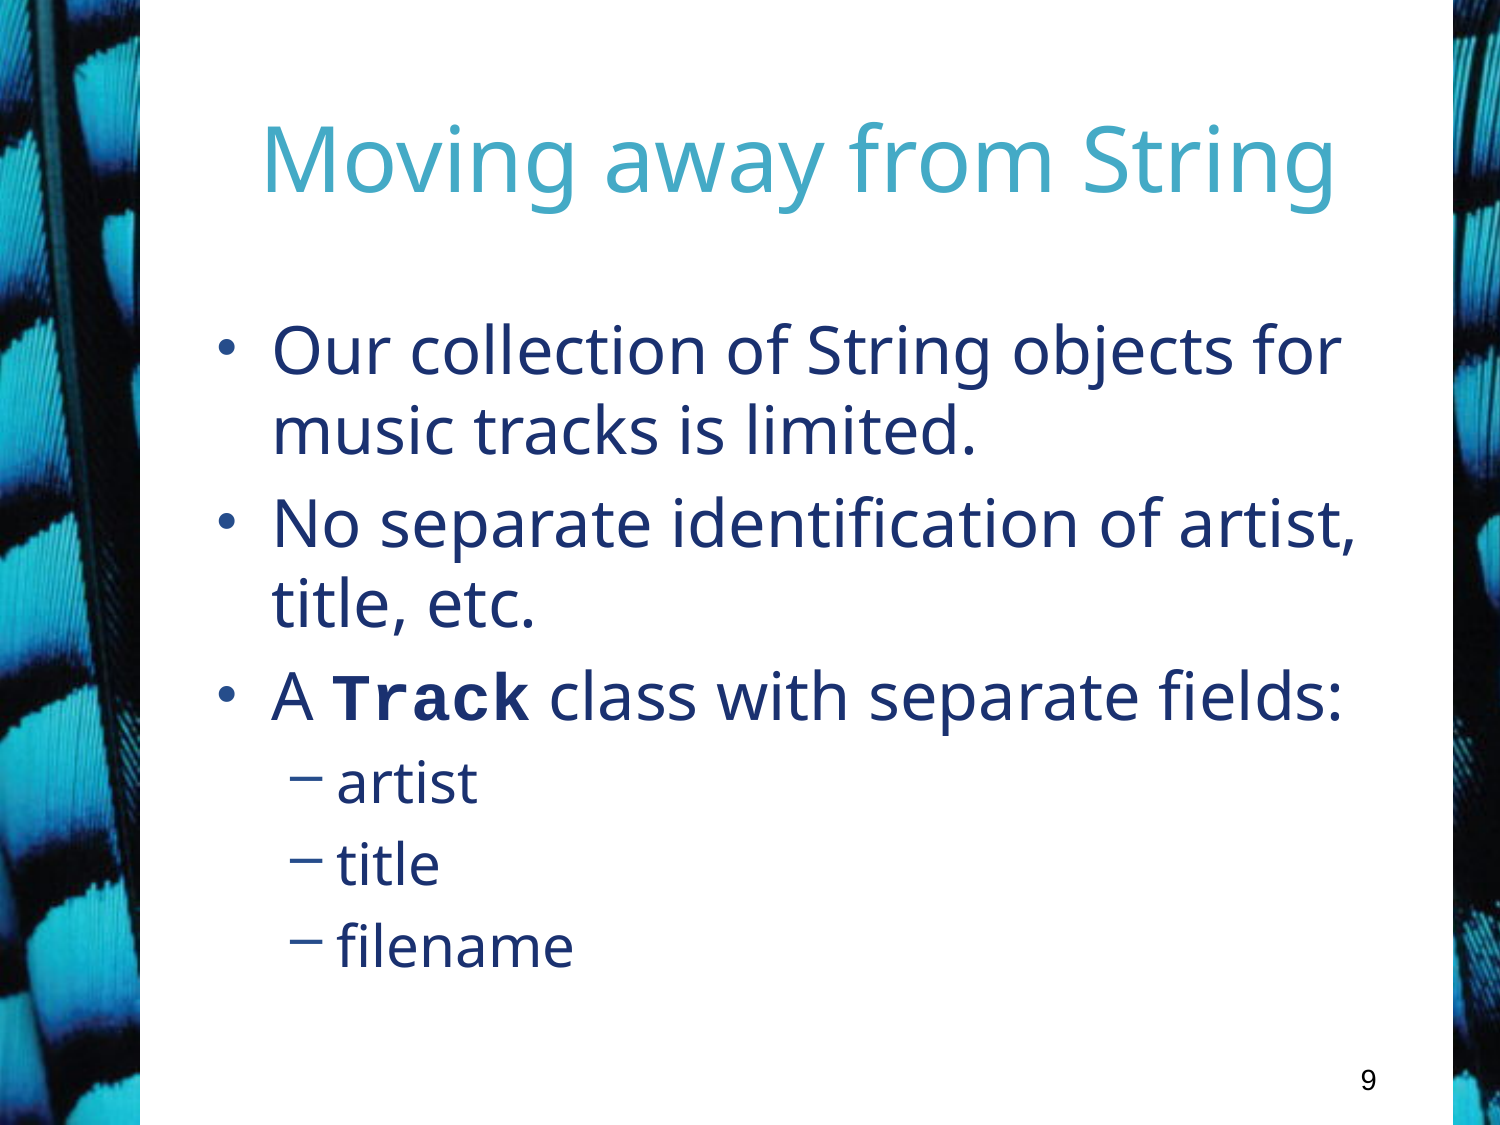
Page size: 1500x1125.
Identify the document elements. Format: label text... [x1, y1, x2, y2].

title Moving away from String [162, 62, 1438, 250]
picture [1453, 0, 1500, 1125]
picture [0, 0, 140, 1125]
list Our collection of String objects for music tracks is limited. No separate identification of artist, title, etc. A Track class with separate fields: artist title filename [200, 299, 1425, 1000]
